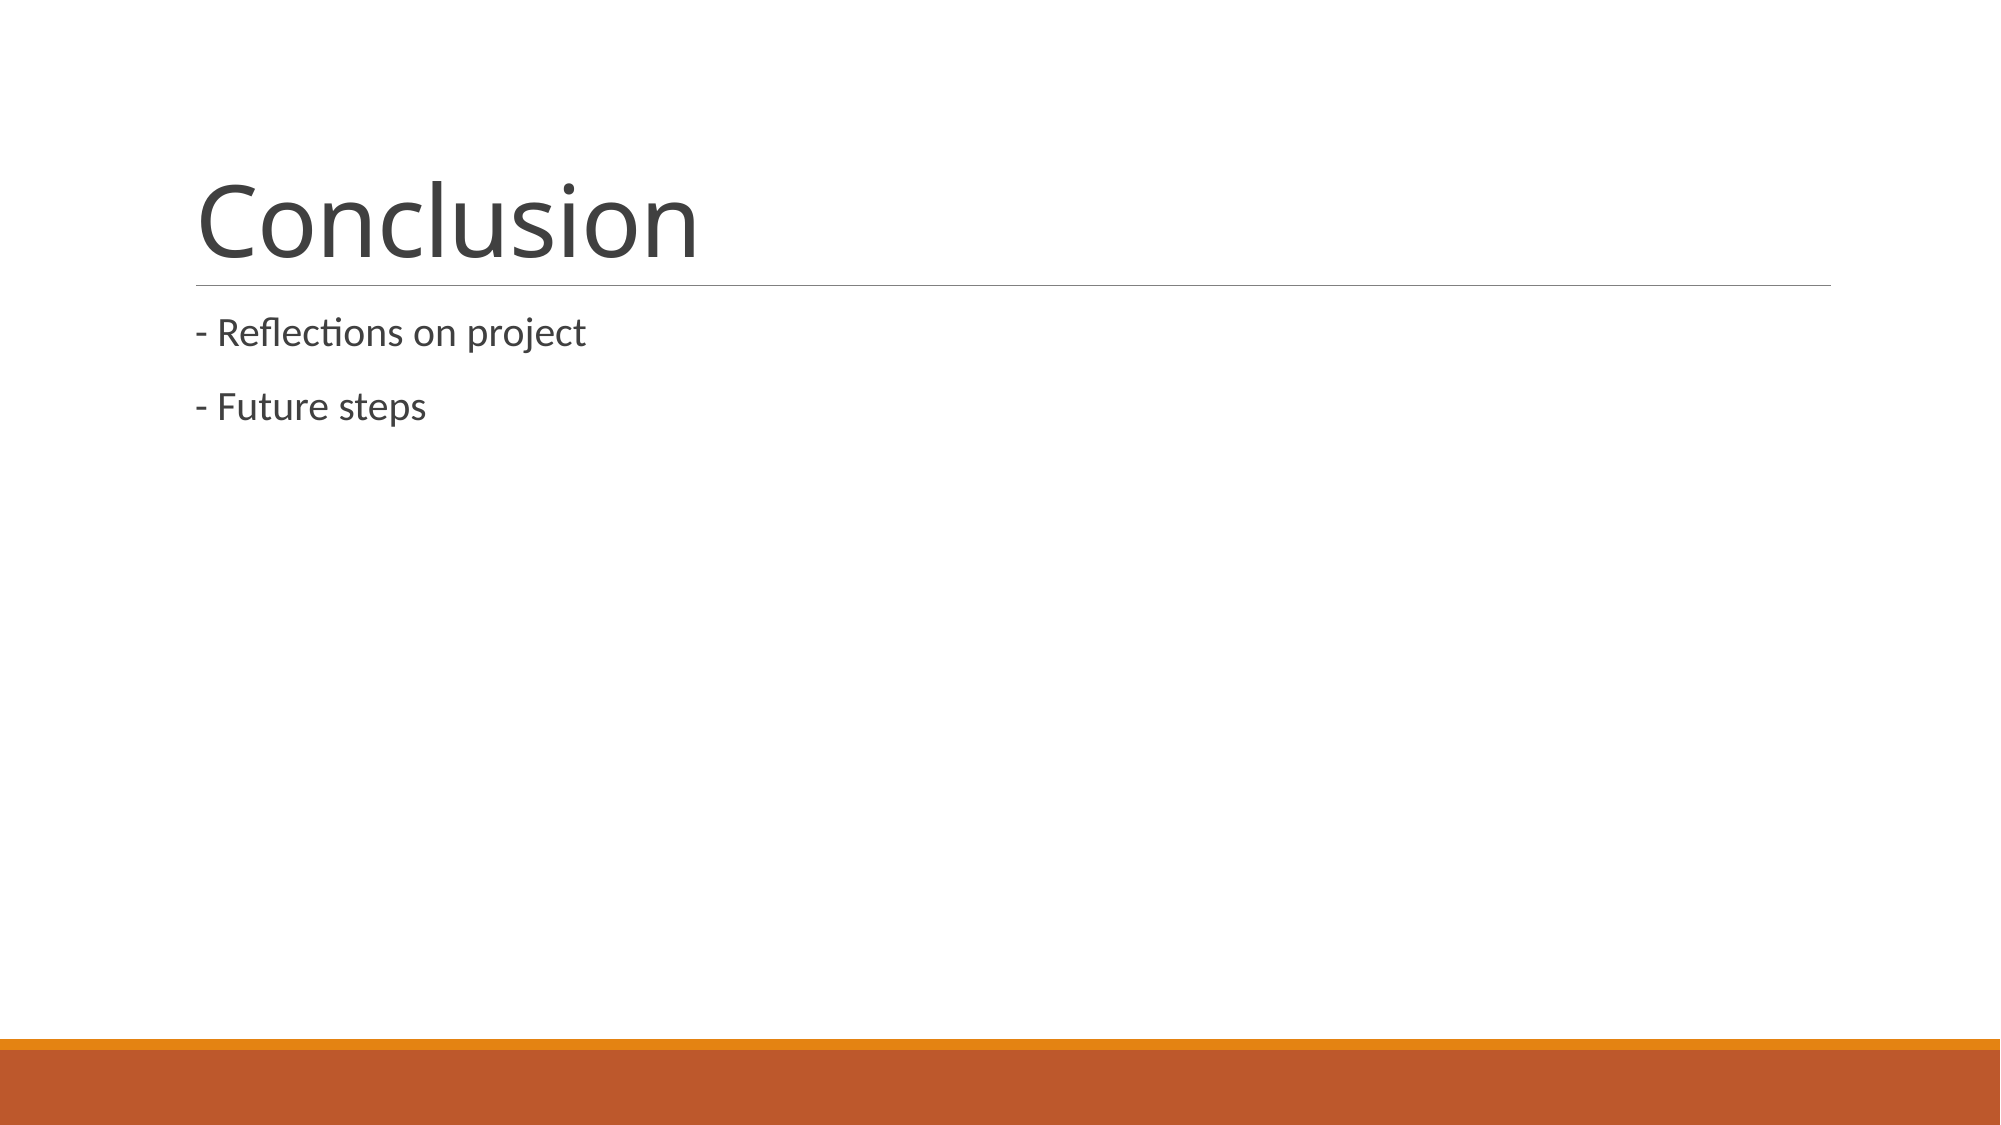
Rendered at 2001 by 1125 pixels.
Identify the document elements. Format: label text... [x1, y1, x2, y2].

title Conclusion [180, 47, 1830, 285]
list - Reflections on project - Future steps [180, 302, 1830, 963]
